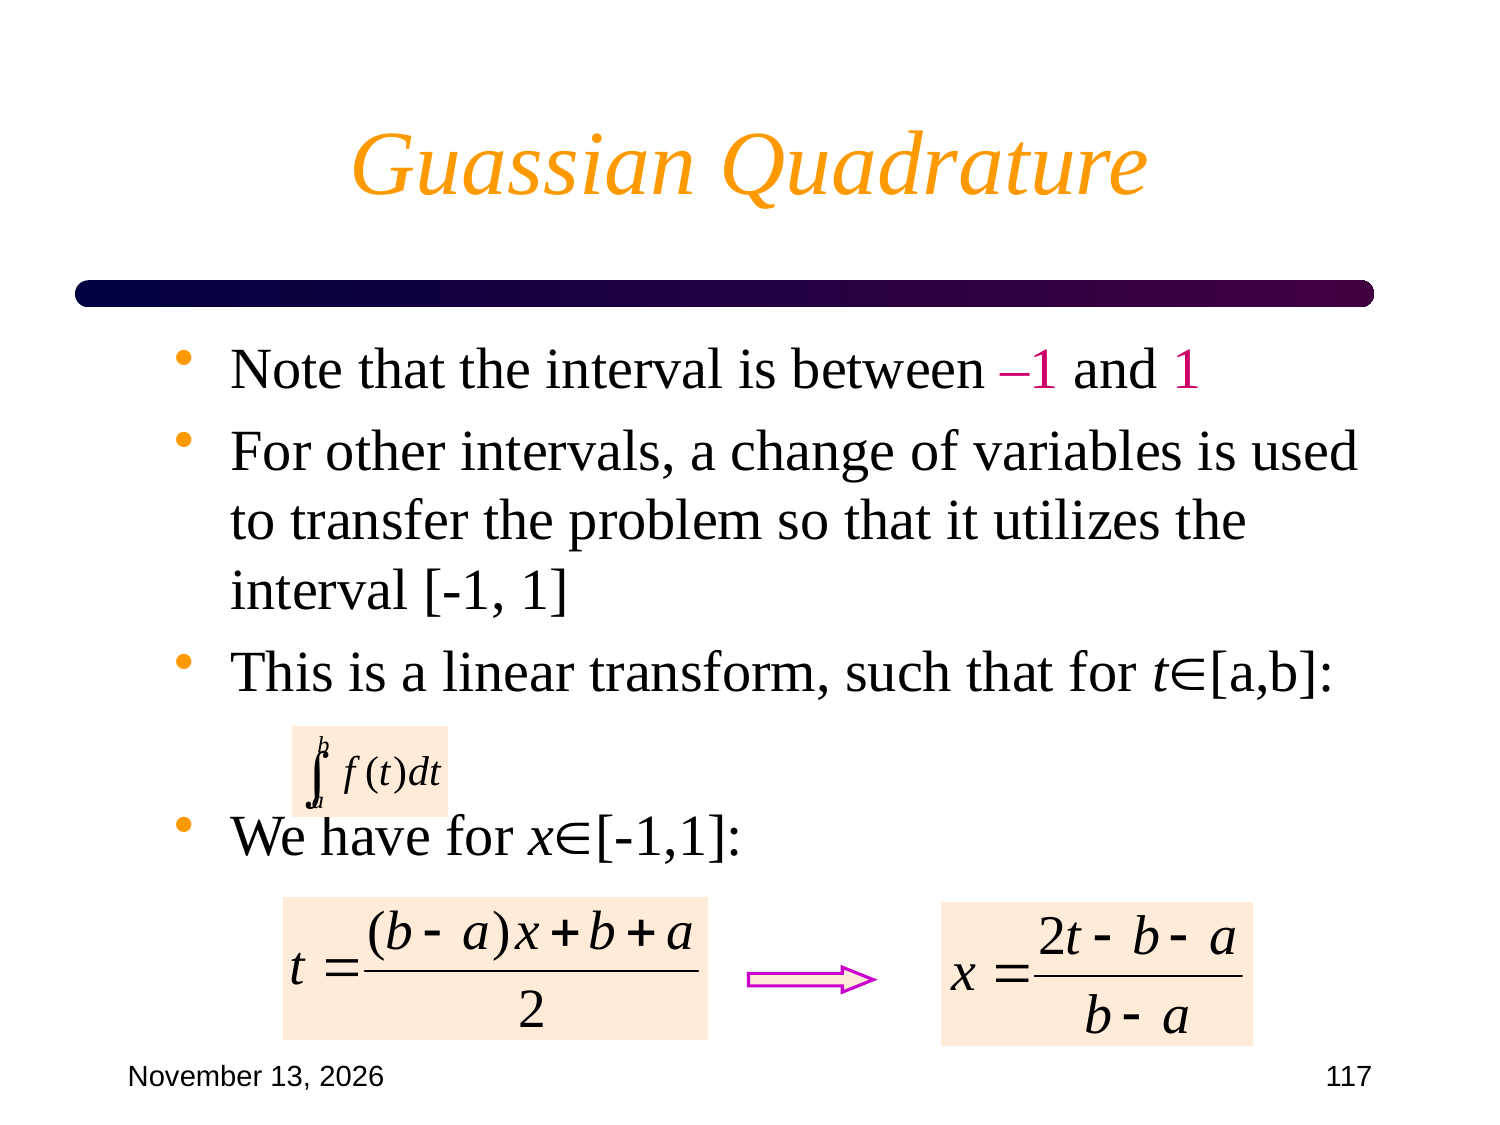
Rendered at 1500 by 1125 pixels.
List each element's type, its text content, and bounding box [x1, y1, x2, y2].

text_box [940, 901, 1254, 1047]
text_box [748, 967, 874, 993]
list Note that the interval is between –1 and 1 For other intervals, a change of variables is used to transfer the problem so that it utilizes the interval [-1, 1] This is a linear transform, such that for t[a,b]: We have for x[-1,1]: [159, 322, 1435, 998]
title Guassian Quadrature [112, 32, 1388, 221]
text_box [291, 725, 449, 817]
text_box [282, 896, 709, 1041]
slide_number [112, 1037, 426, 1113]
slide_number 117 [1074, 1037, 1388, 1113]
